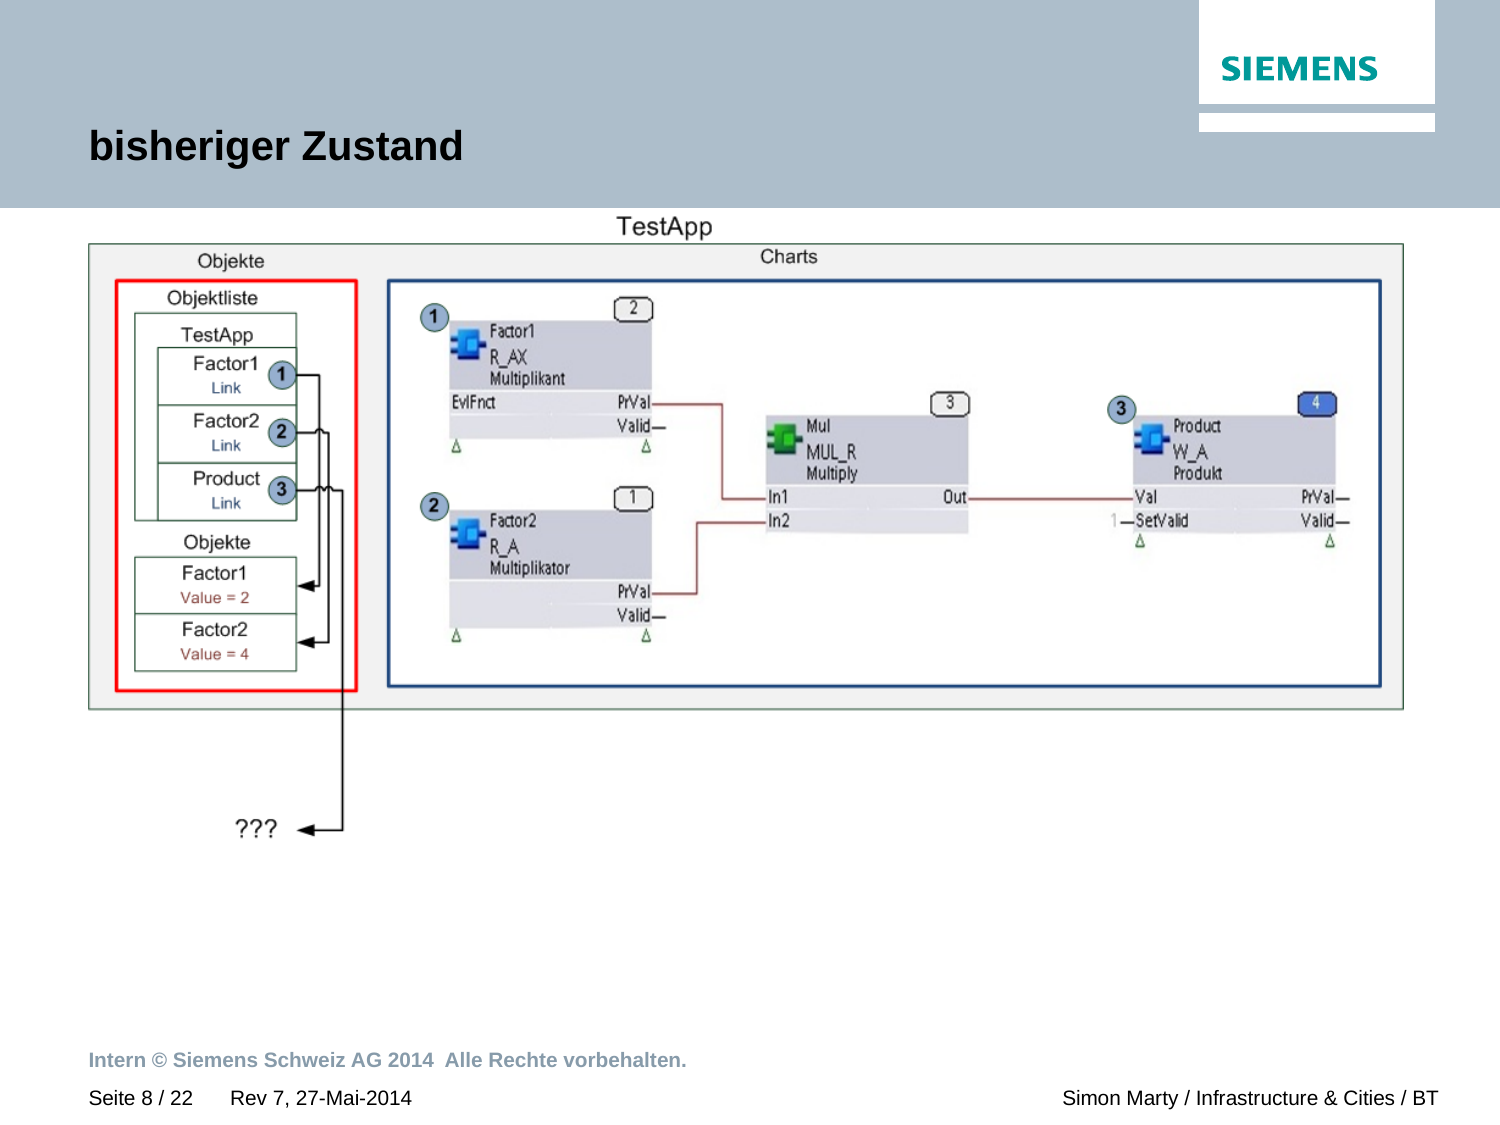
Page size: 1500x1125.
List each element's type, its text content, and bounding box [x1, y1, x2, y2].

picture [88, 207, 1404, 847]
title bisheriger Zustand [0, 0, 1500, 208]
